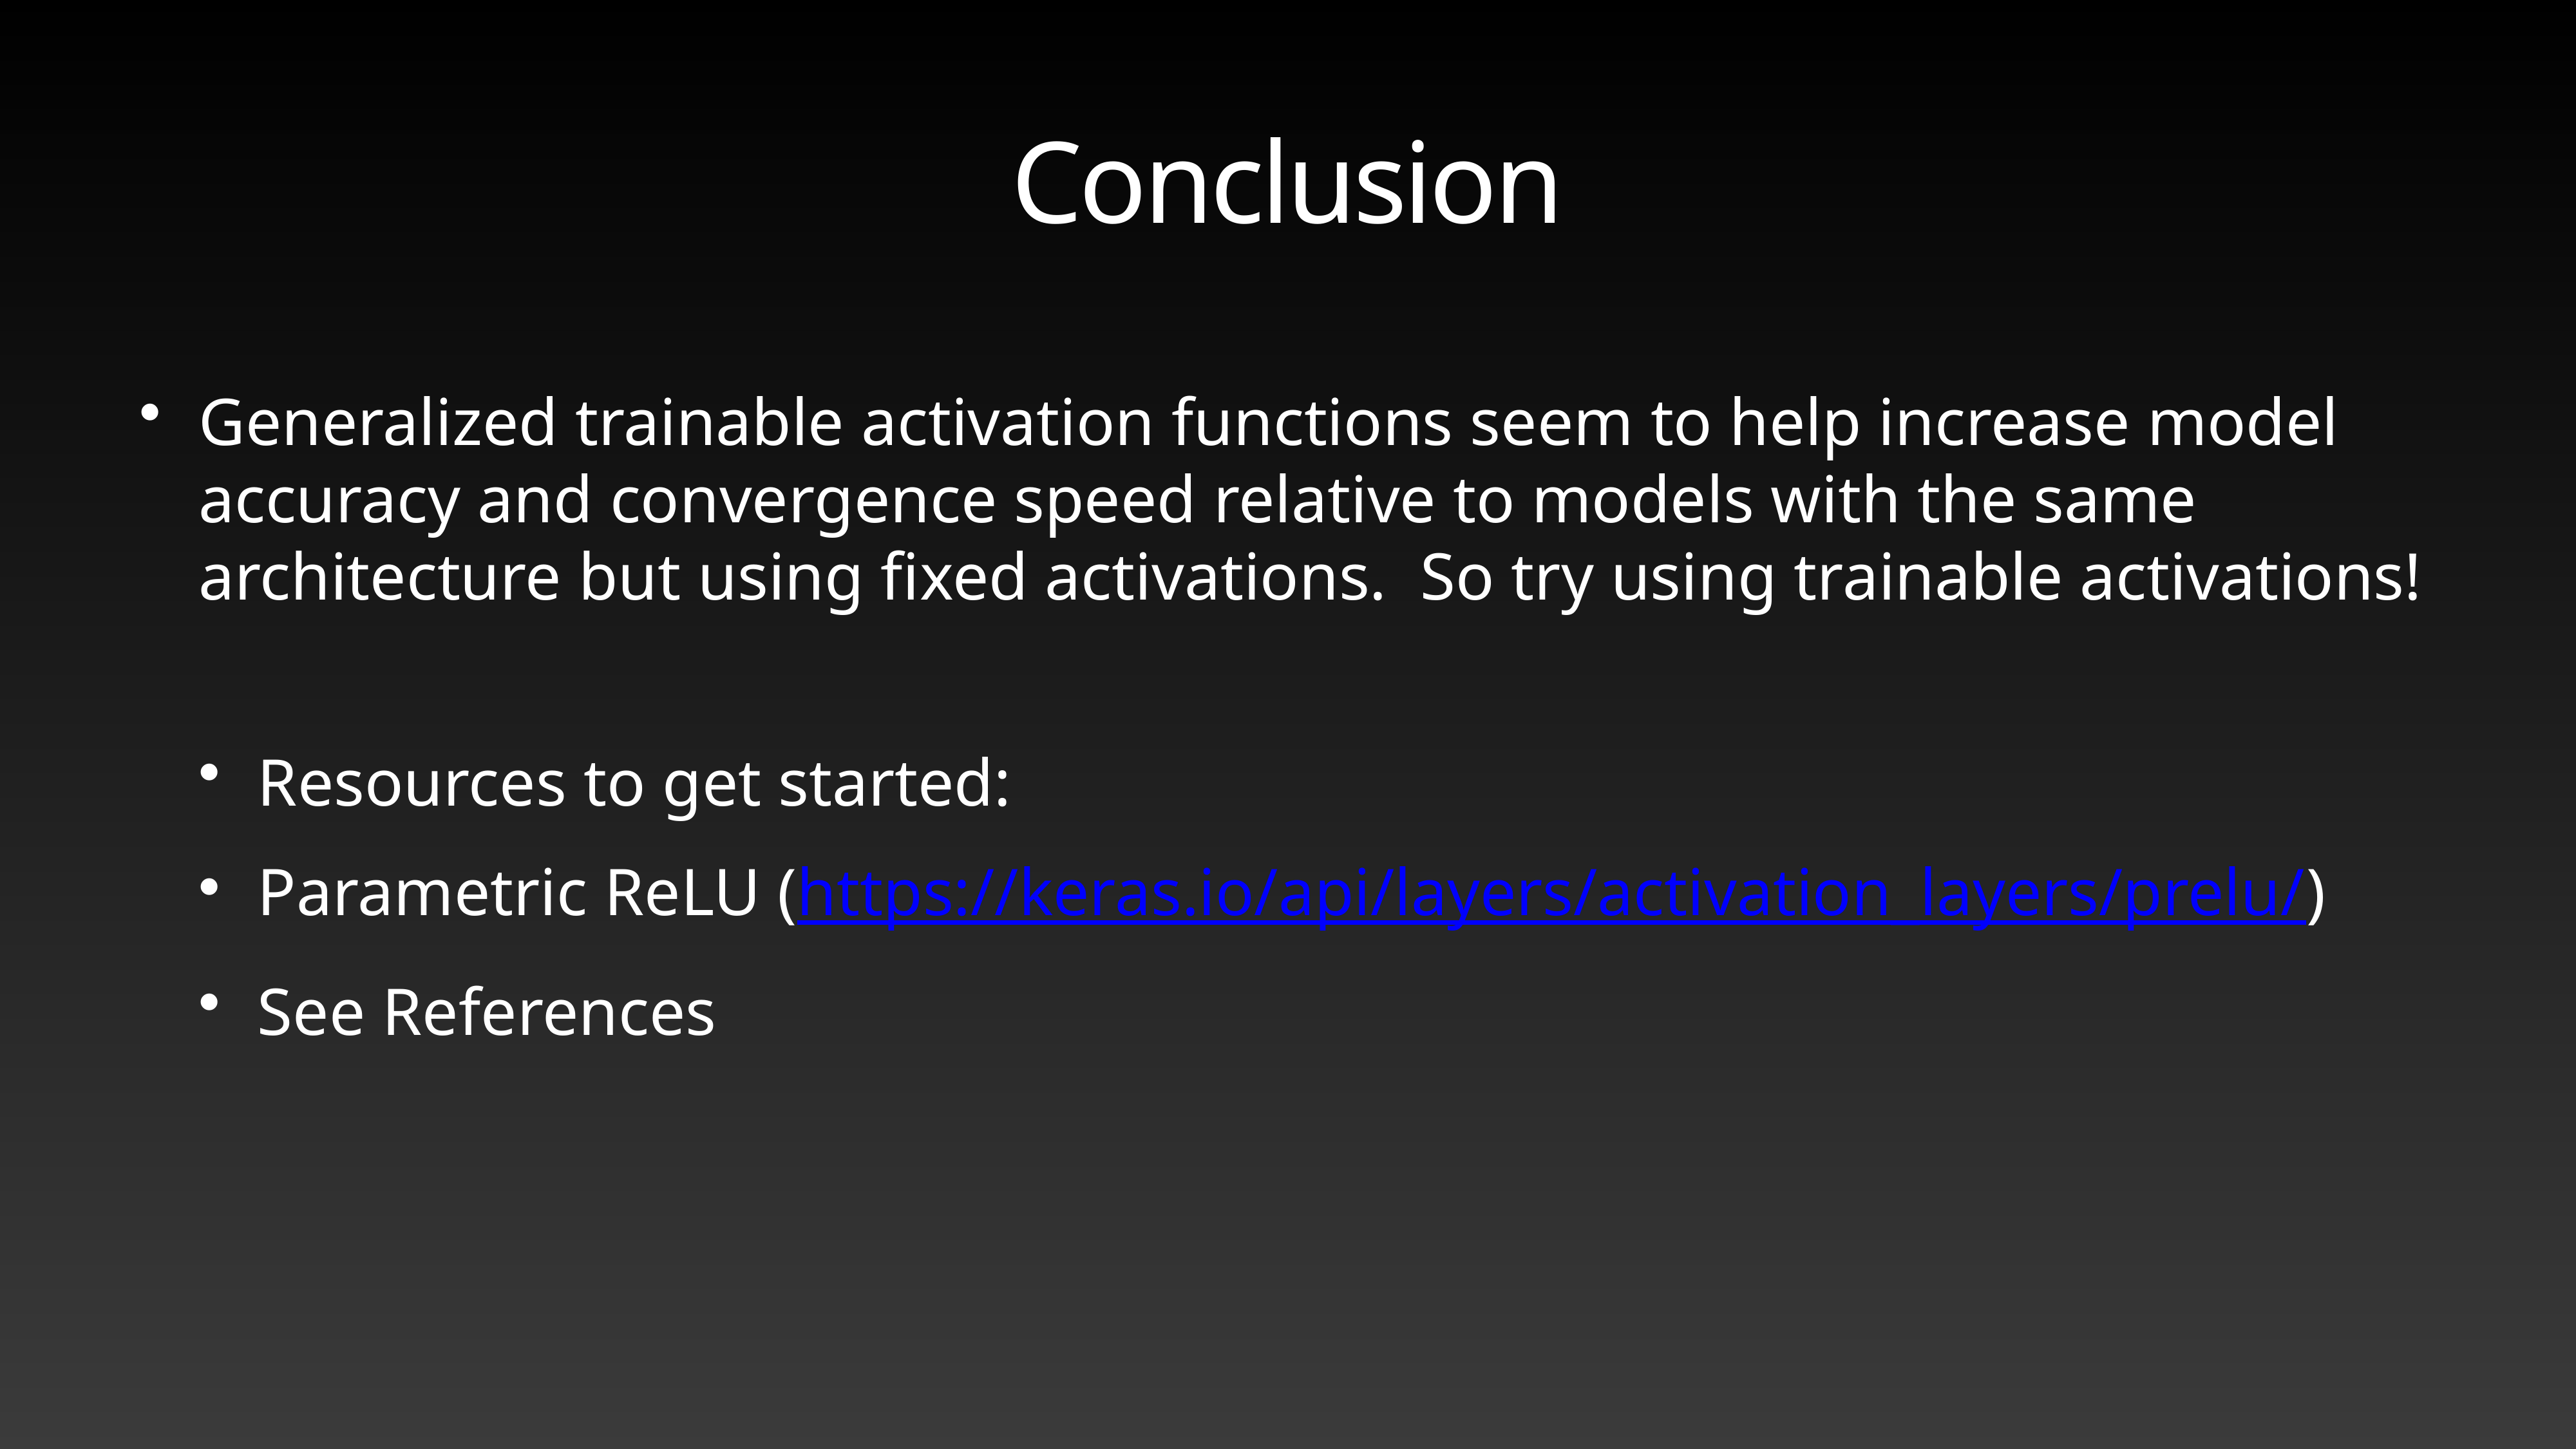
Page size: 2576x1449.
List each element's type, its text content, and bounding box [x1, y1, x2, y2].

list Generalized trainable activation functions seem to help increase model accuracy and convergence speed relative to models with the same architecture but using fixed activations. So try using trainable activations! Resources to get started: Parametric ReLU (https://keras.io/api/layers/activation_layers/prelu/) See References [133, 375, 2443, 1267]
title Conclusion [133, 85, 2443, 251]
